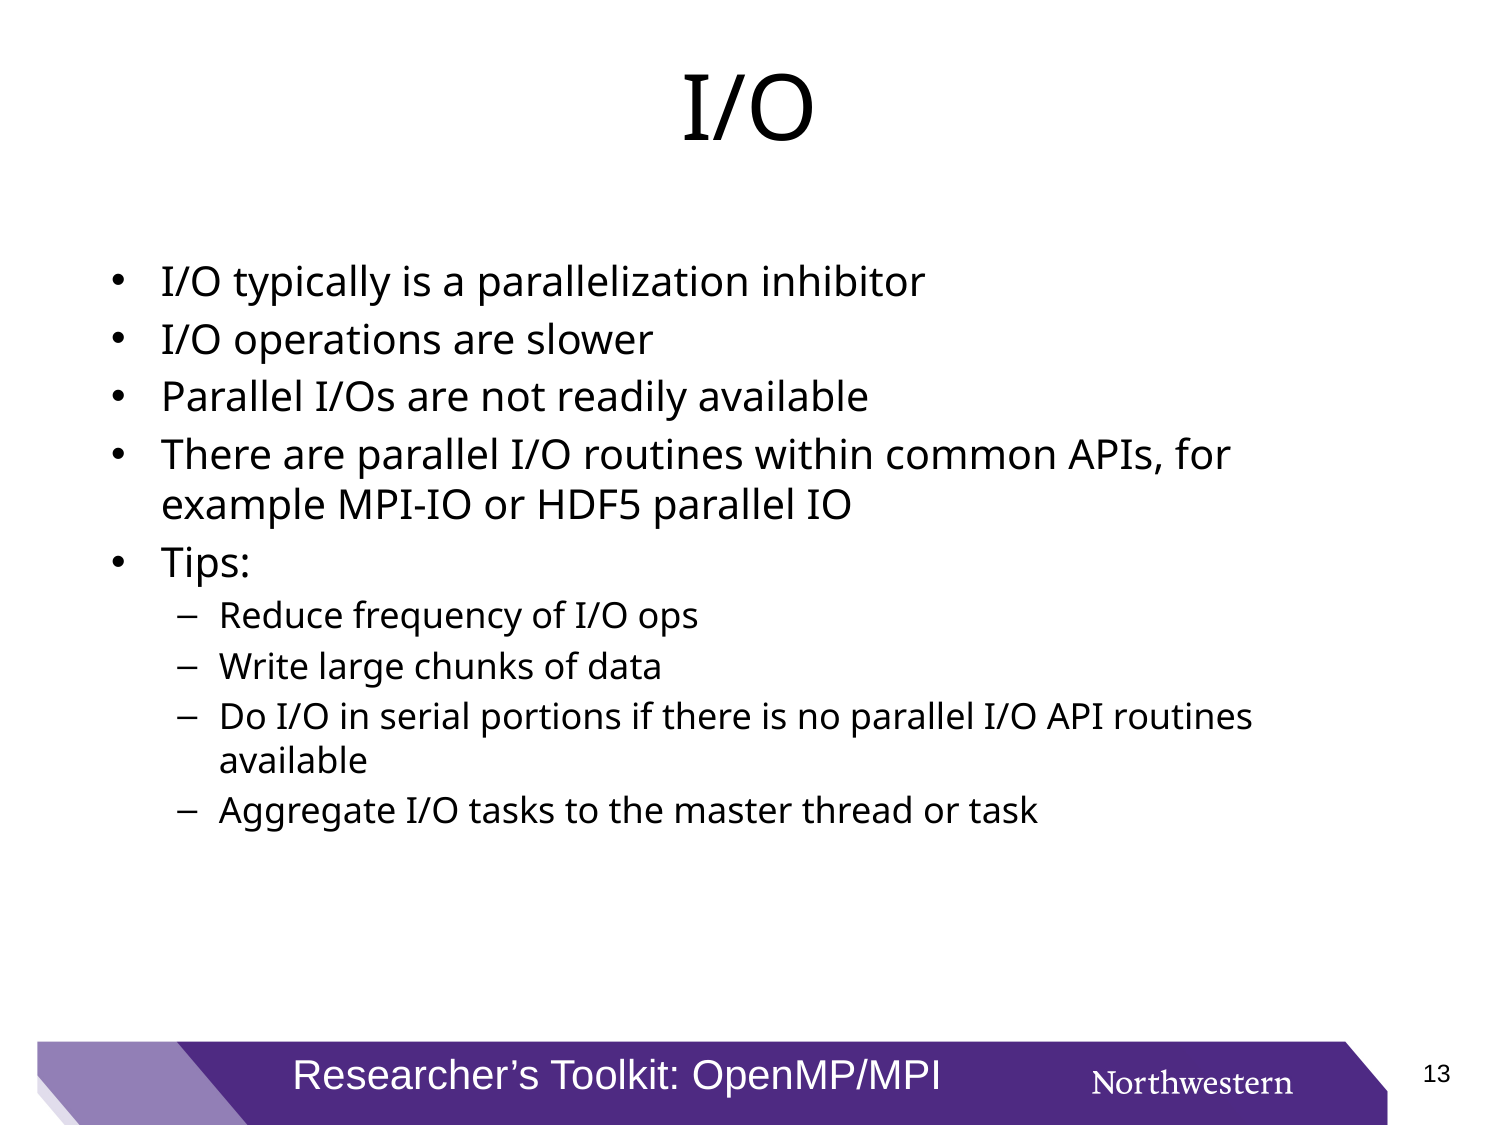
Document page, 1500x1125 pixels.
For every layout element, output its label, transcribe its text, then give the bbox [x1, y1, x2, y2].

slide_number 12 [1367, 1042, 1466, 1103]
list I/O typically is a parallelization inhibitor I/O operations are slower Parallel I/Os are not readily available There are parallel I/O routines within common APIs, for example MPI-IO or HDF5 parallel IO Tips: Reduce frequency of I/O ops Write large chunks of data Do I/O in serial portions if there is no parallel I/O API routines available Aggregate I/O tasks to the master thread or task [95, 247, 1321, 843]
picture [0, 0, 1500, 1125]
footer Researcher’s Toolkit: OpenMP/MPI [263, 1042, 971, 1103]
title I/O [75, 33, 1425, 175]
